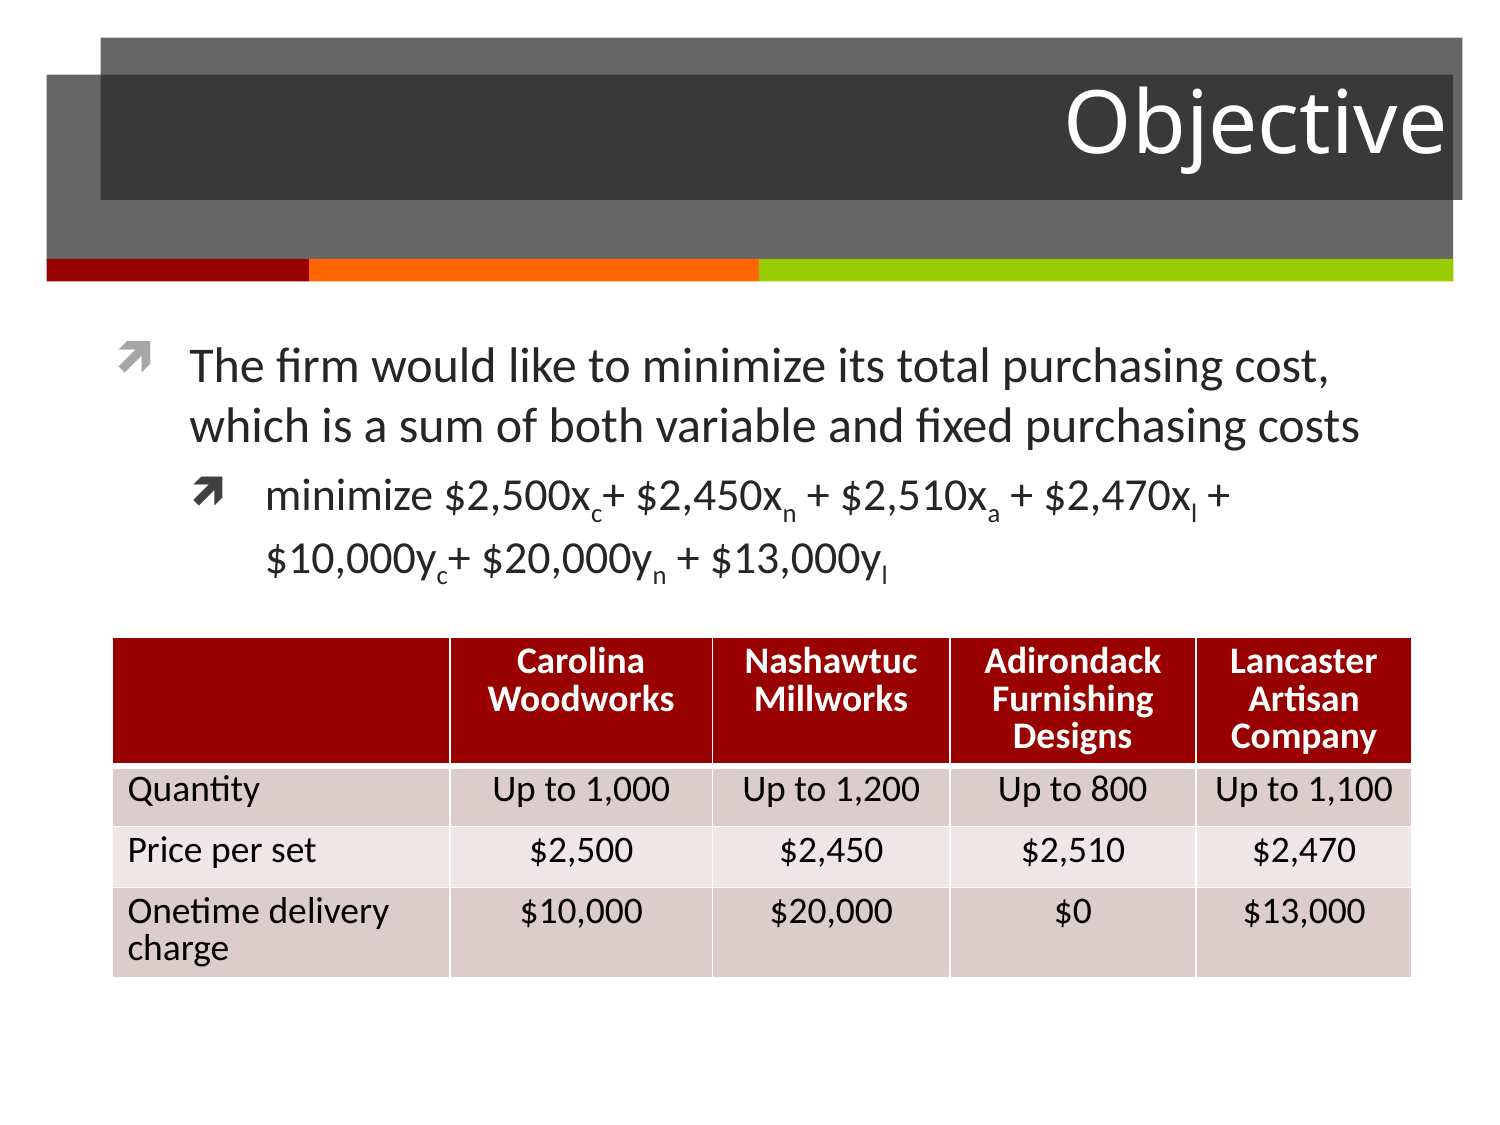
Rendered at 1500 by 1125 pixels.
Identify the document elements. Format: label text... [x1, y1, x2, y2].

table_header Carolina Woodworks [451, 638, 712, 763]
table_cell $2,510 [951, 827, 1195, 887]
table_cell $10,000 [451, 888, 712, 977]
table_cell $13,000 [1197, 888, 1411, 977]
title Objective [100, 37, 1463, 200]
table_cell $2,500 [451, 827, 712, 887]
table_cell $0 [951, 888, 1195, 977]
list The firm would like to minimize its total purchasing cost, which is a sum of both variable and fixed purchasing costs minimize $2,500xc+ $2,450xn + $2,510xa + $2,470xl + $10,000yc+ $20,000yn + $13,000yl [99, 324, 1438, 1125]
table_header Lancaster Artisan Company [1197, 638, 1411, 763]
table_header Adirondack Furnishing Designs [951, 638, 1195, 763]
table_cell Up to 800 [951, 769, 1195, 826]
table_cell Up to 1,000 [451, 769, 712, 826]
table_cell $2,450 [713, 827, 949, 887]
table_header Nashawtuc Millworks [713, 638, 949, 763]
table_cell Price per set [113, 827, 449, 887]
table_cell Quantity [113, 769, 449, 826]
table_cell Up to 1,100 [1197, 769, 1411, 826]
table_header [113, 638, 449, 763]
table_cell $2,470 [1197, 827, 1411, 887]
table_cell Up to 1,200 [713, 769, 949, 826]
table_cell $20,000 [713, 888, 949, 977]
table_cell Onetime delivery charge [113, 888, 449, 977]
